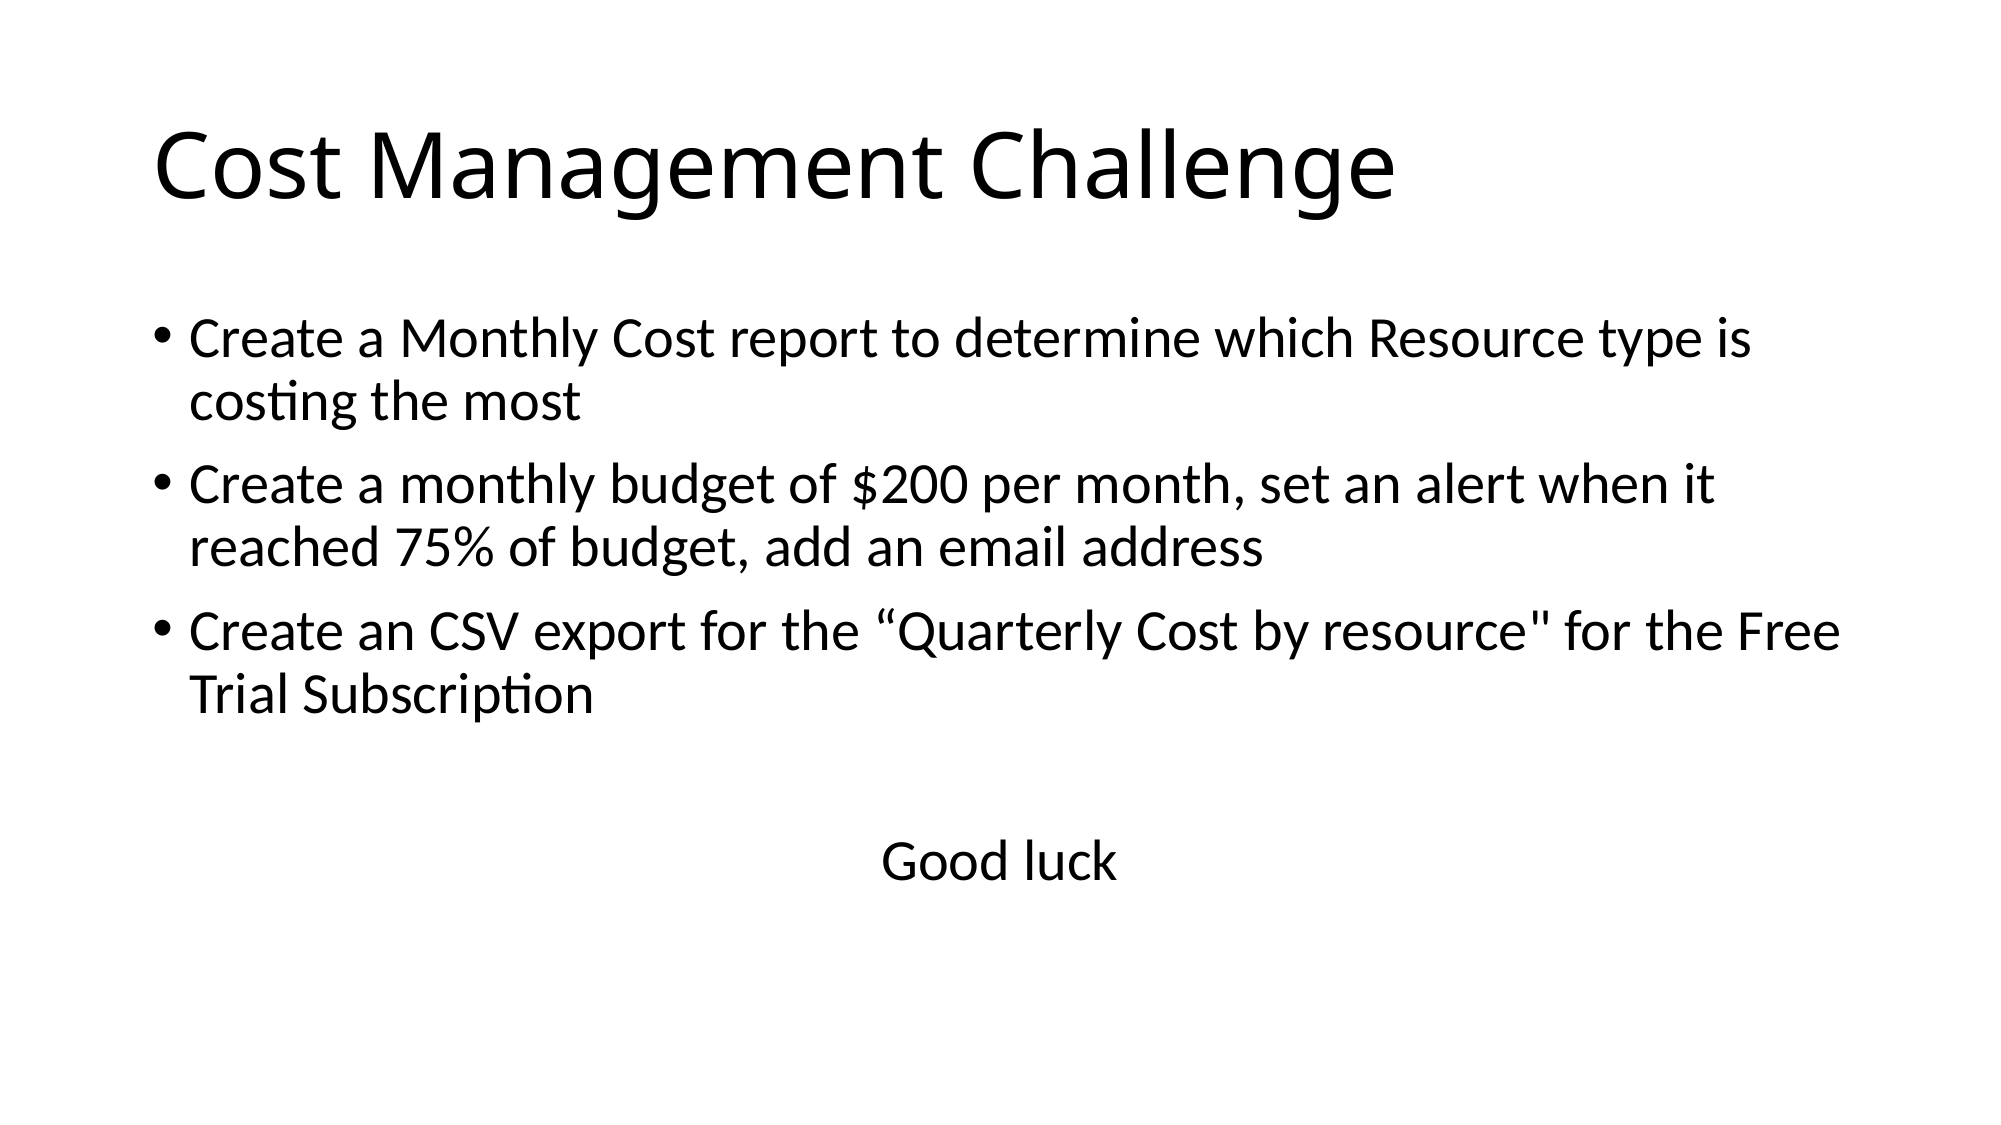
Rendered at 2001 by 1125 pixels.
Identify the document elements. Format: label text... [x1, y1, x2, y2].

title Cost Management Challenge [137, 59, 1863, 278]
list Create a Monthly Cost report to determine which Resource type is costing the most Create a monthly budget of $200 per month, set an alert when it reached 75% of budget, add an email address Create an CSV export for the “Quarterly Cost by resource" for the Free Trial Subscription Good luck [137, 299, 1863, 1014]
